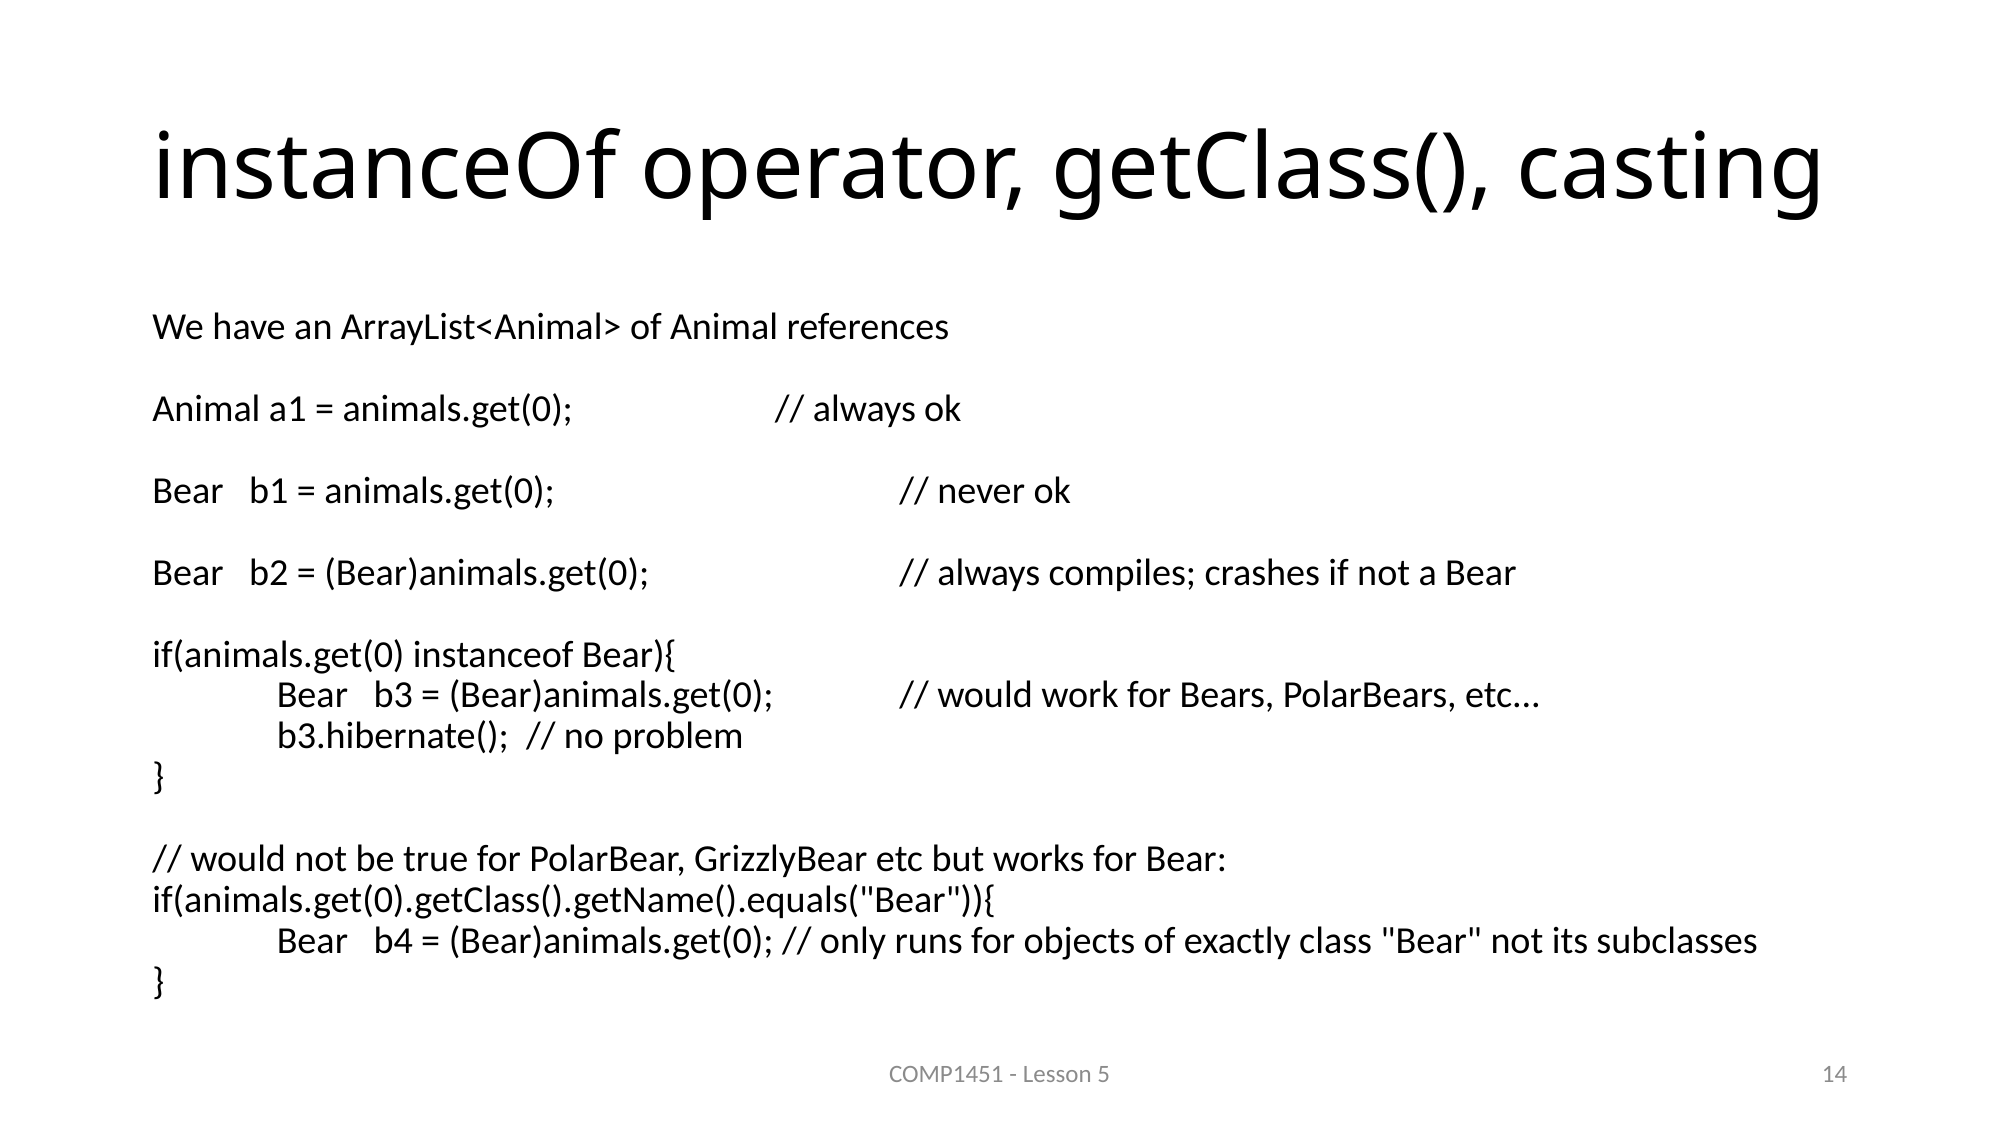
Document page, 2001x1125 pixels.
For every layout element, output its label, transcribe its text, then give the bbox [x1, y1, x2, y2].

slide_number 14 [1412, 1042, 1863, 1103]
footer COMP1451 - Lesson 5 [662, 1042, 1338, 1103]
title instanceOf operator, getClass(), casting [137, 59, 1863, 278]
list We have an ArrayList<Animal> of Animal references Animal a1 = animals.get(0); // always ok Bear b1 = animals.get(0); // never ok Bear b2 = (Bear)animals.get(0); // always compiles; crashes if not a Bear if(animals.get(0) instanceof Bear){ Bear b3 = (Bear)animals.get(0); // would work for Bears, PolarBears, etc... b3.hibernate(); // no problem } // would not be true for PolarBear, GrizzlyBear etc but works for Bear: if(animals.get(0).getClass().getName().equals("Bear")){ Bear b4 = (Bear)animals.get(0); // only runs for objects of exactly class "Bear" not its subclasses } [137, 299, 1956, 1014]
